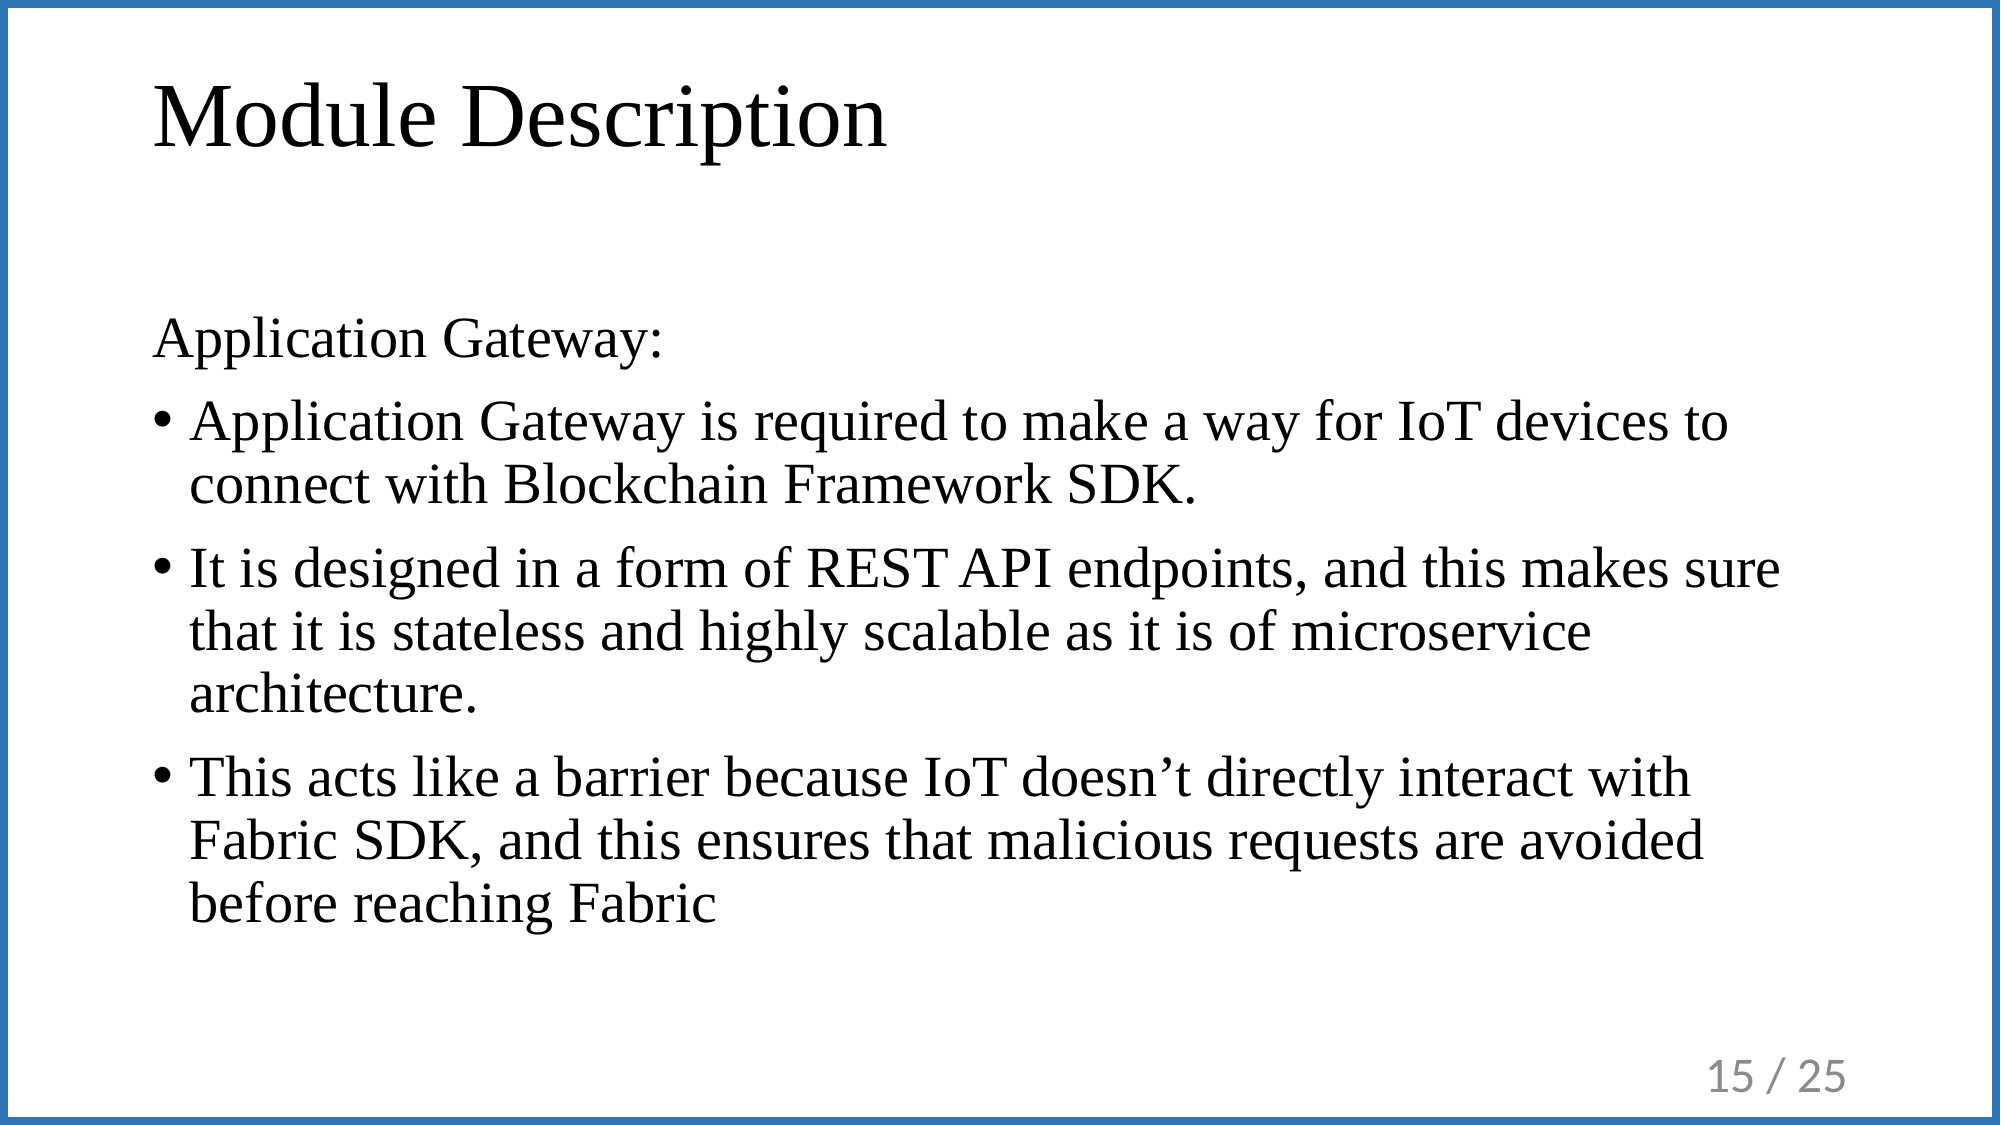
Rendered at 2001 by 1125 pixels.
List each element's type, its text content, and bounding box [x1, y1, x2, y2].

text_box [0, 0, 2000, 1125]
slide_number 15 / 25 [1412, 1042, 1863, 1103]
